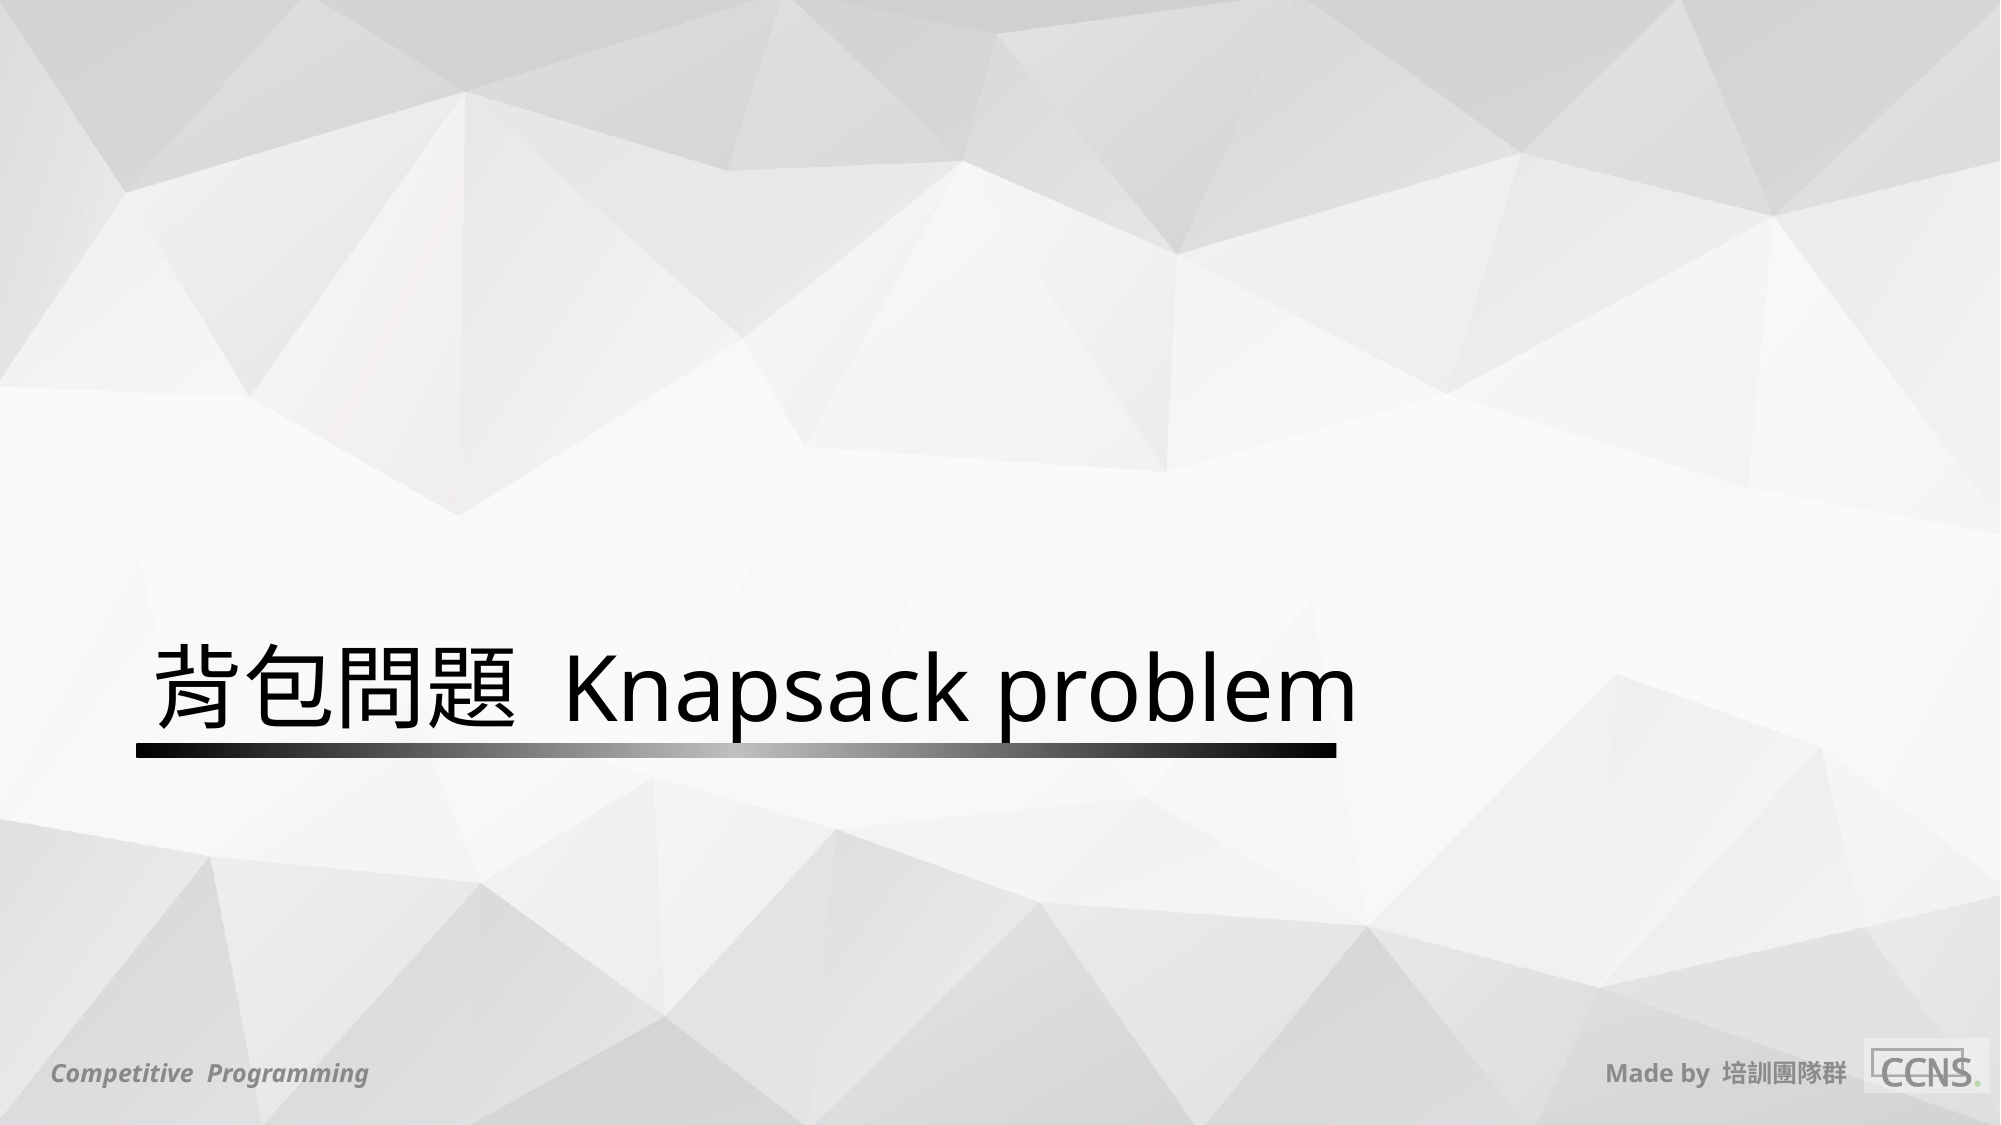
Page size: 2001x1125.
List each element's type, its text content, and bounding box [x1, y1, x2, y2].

picture [0, 0, 2000, 1125]
title 背包問題 Knapsack problem [136, 280, 1862, 749]
